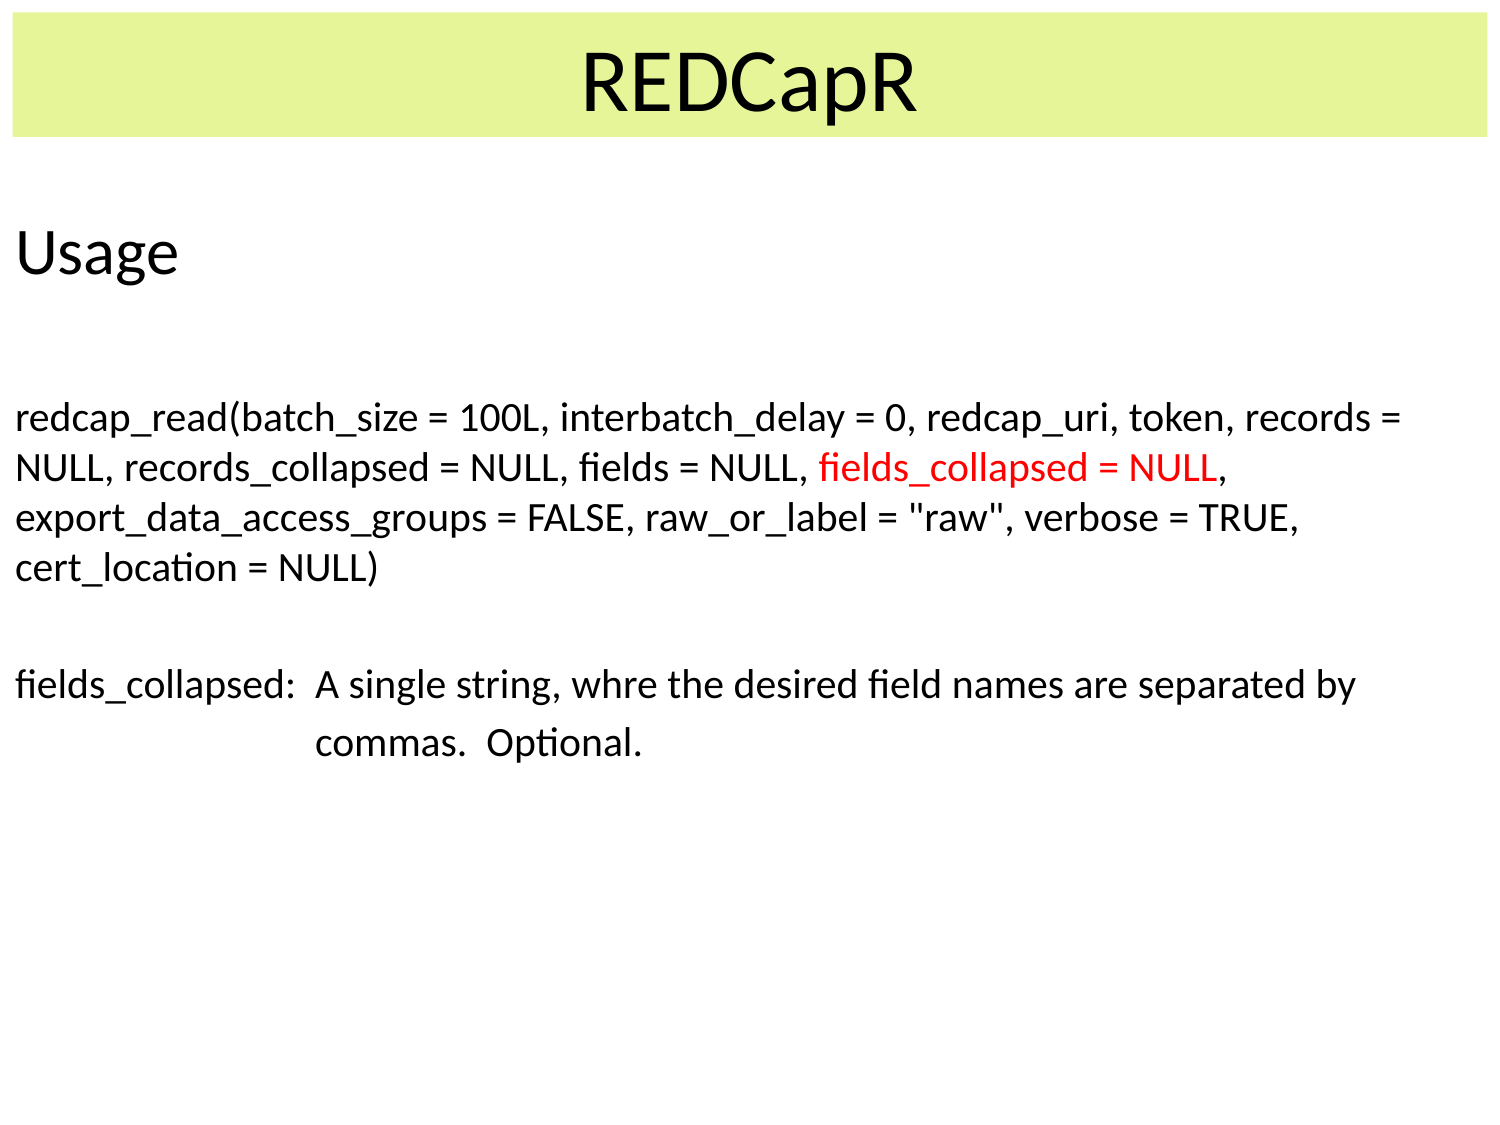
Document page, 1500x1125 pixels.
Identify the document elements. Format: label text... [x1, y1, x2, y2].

text_box REDCapR [12, 12, 1488, 137]
list Usage redcap_read(batch_size = 100L, interbatch_delay = 0, redcap_uri, token, records = NULL, records_collapsed = NULL, fields = NULL, fields_collapsed = NULL, export_data_access_groups = FALSE, raw_or_label = "raw", verbose = TRUE, cert_location = NULL) fields_collapsed: A single string, whre the desired field names are separated by commas. Optional. [0, 200, 1500, 1125]
